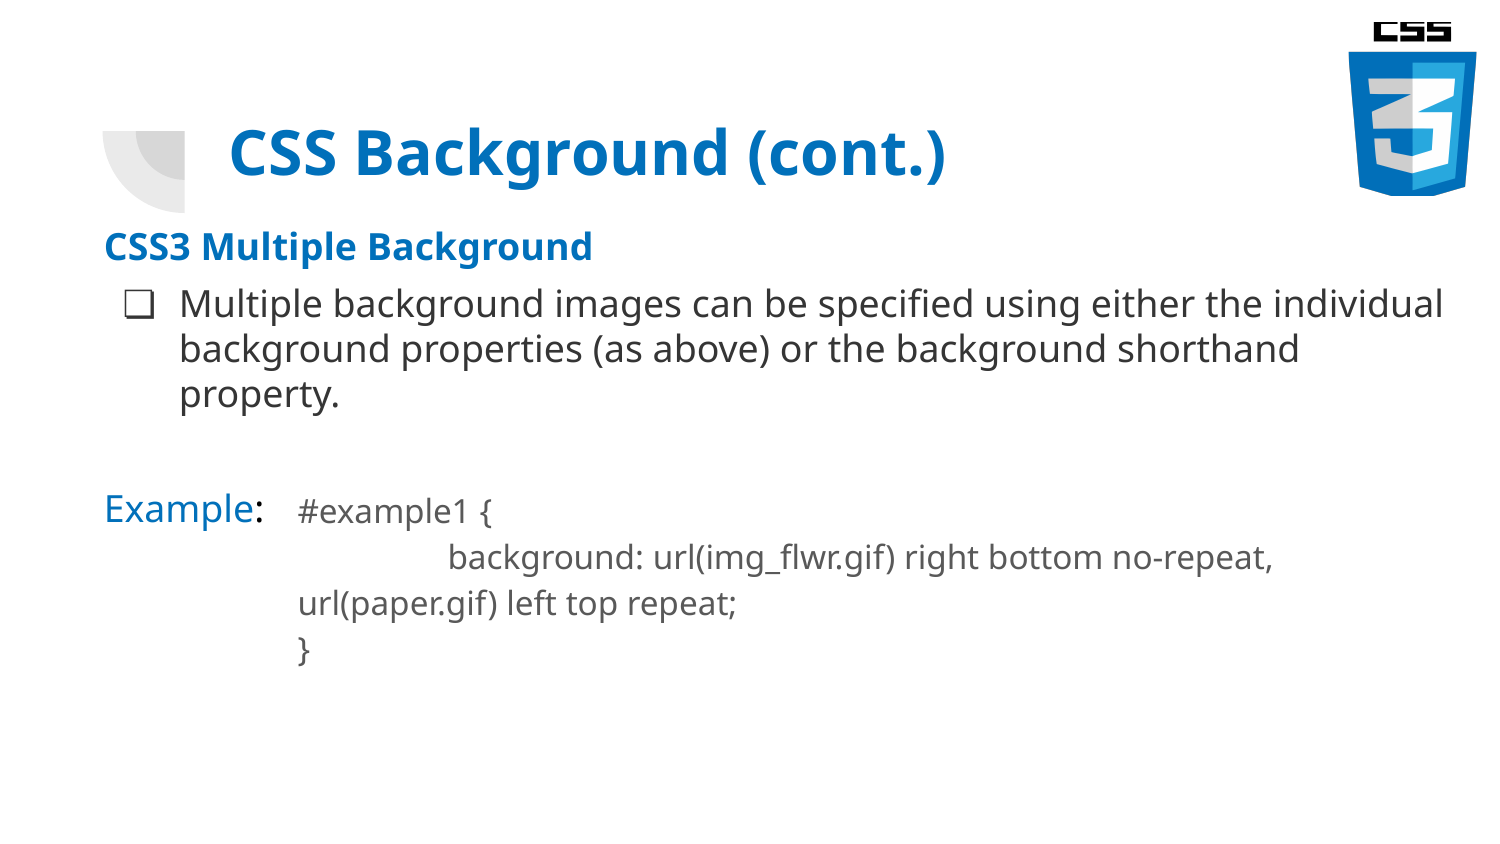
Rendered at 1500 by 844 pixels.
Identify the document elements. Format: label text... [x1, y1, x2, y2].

picture [1348, 22, 1477, 196]
text_box #example1 { background: url(img_flwr.gif) right bottom no-repeat, url(paper.gif) left top repeat; } [282, 469, 1432, 659]
title CSS3 Multiple Background Multiple background images can be specified using either the individual background properties (as above) or the background shorthand property. Example: [88, 207, 1464, 844]
title CSS Background (cont.) [213, 98, 1500, 208]
